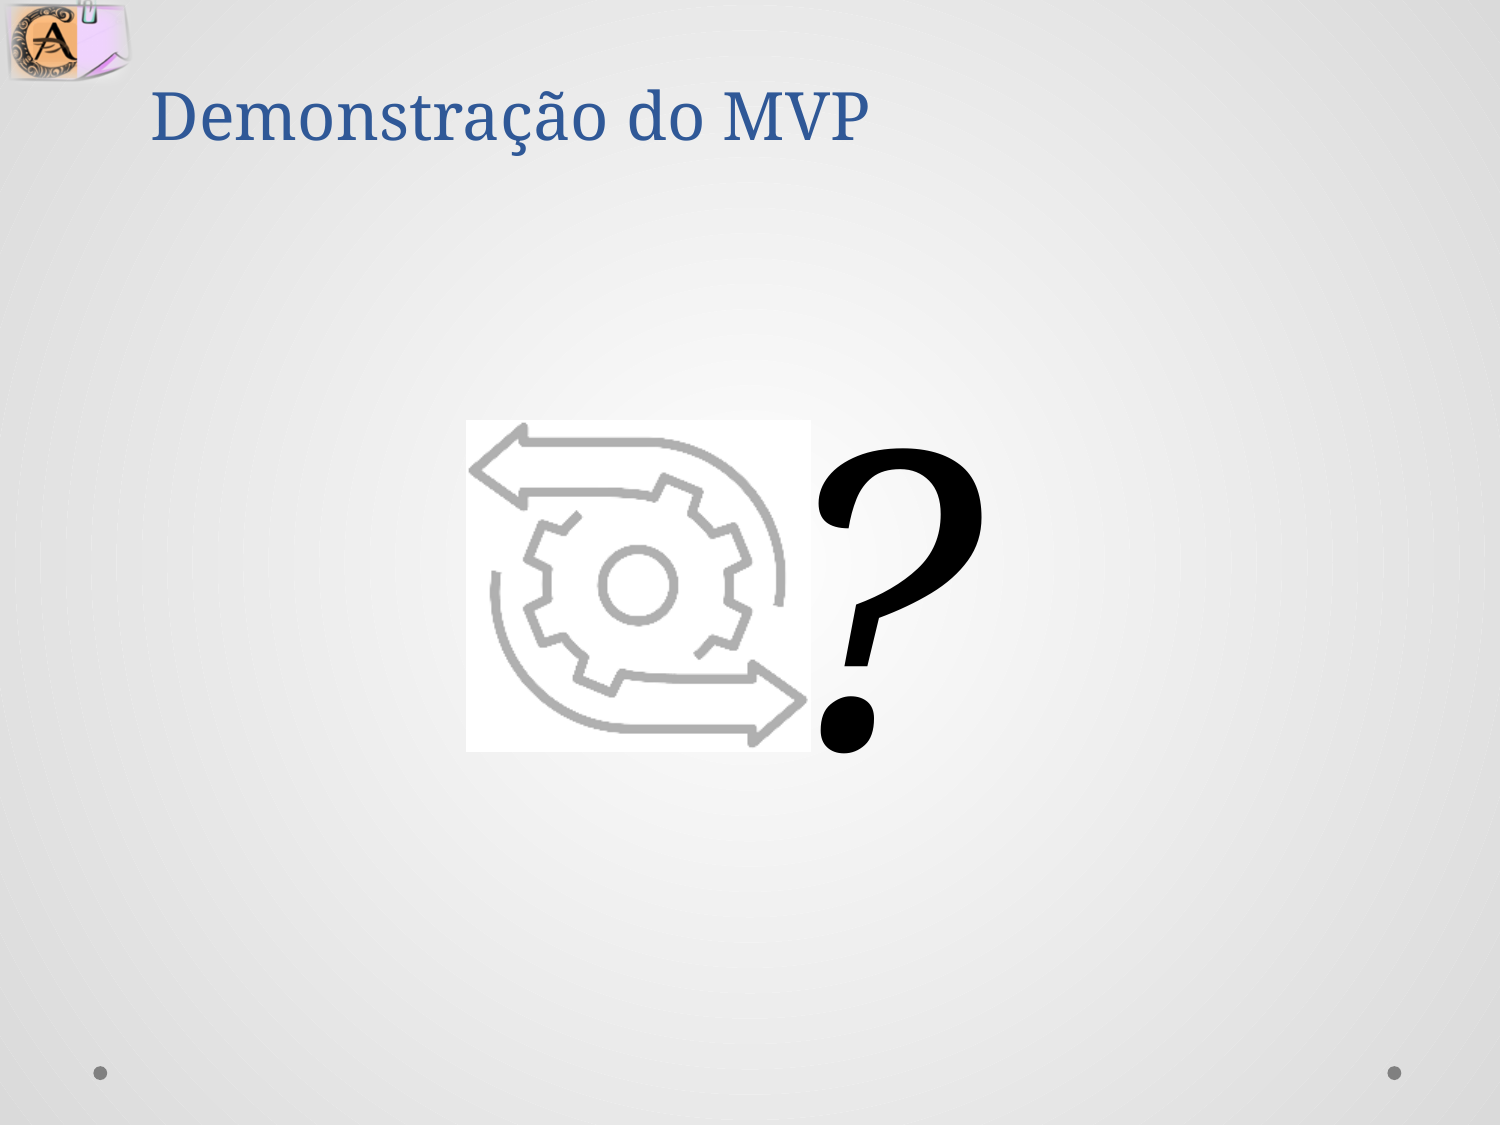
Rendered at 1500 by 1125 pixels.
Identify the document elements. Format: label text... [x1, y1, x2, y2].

title Demonstração do MVP [135, 20, 1463, 162]
text_box ? [749, 326, 998, 842]
picture [0, 0, 136, 91]
picture [466, 420, 811, 752]
